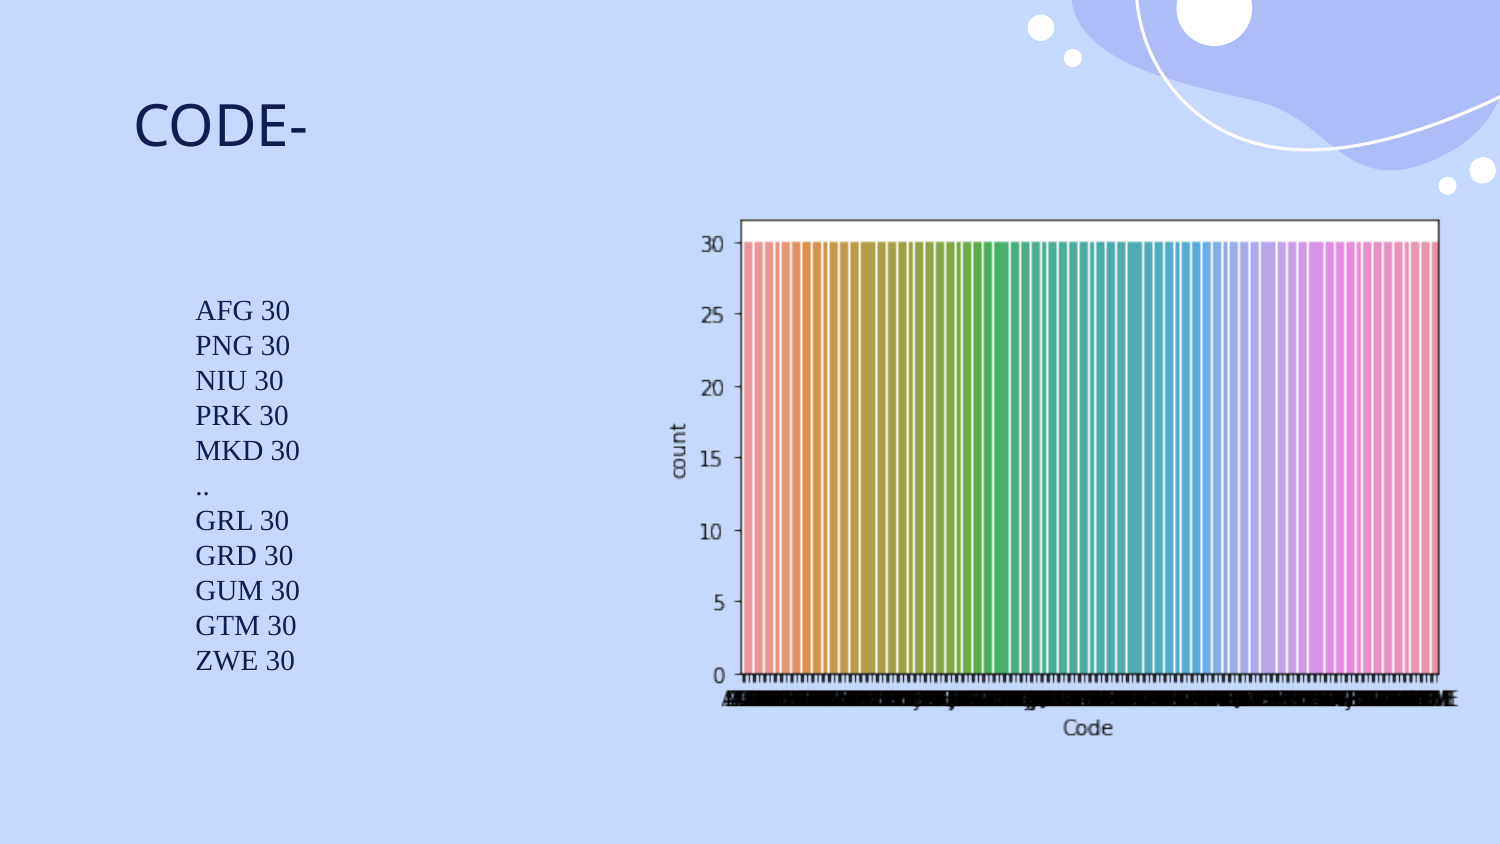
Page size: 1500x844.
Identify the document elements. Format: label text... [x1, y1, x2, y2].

title CODE- [118, 72, 1382, 167]
picture [654, 206, 1475, 754]
list AFG 30 PNG 30 NIU 30 PRK 30 MKD 30 .. GRL 30 GRD 30 GUM 30 GTM 30 ZWE 30 [101, 239, 649, 722]
